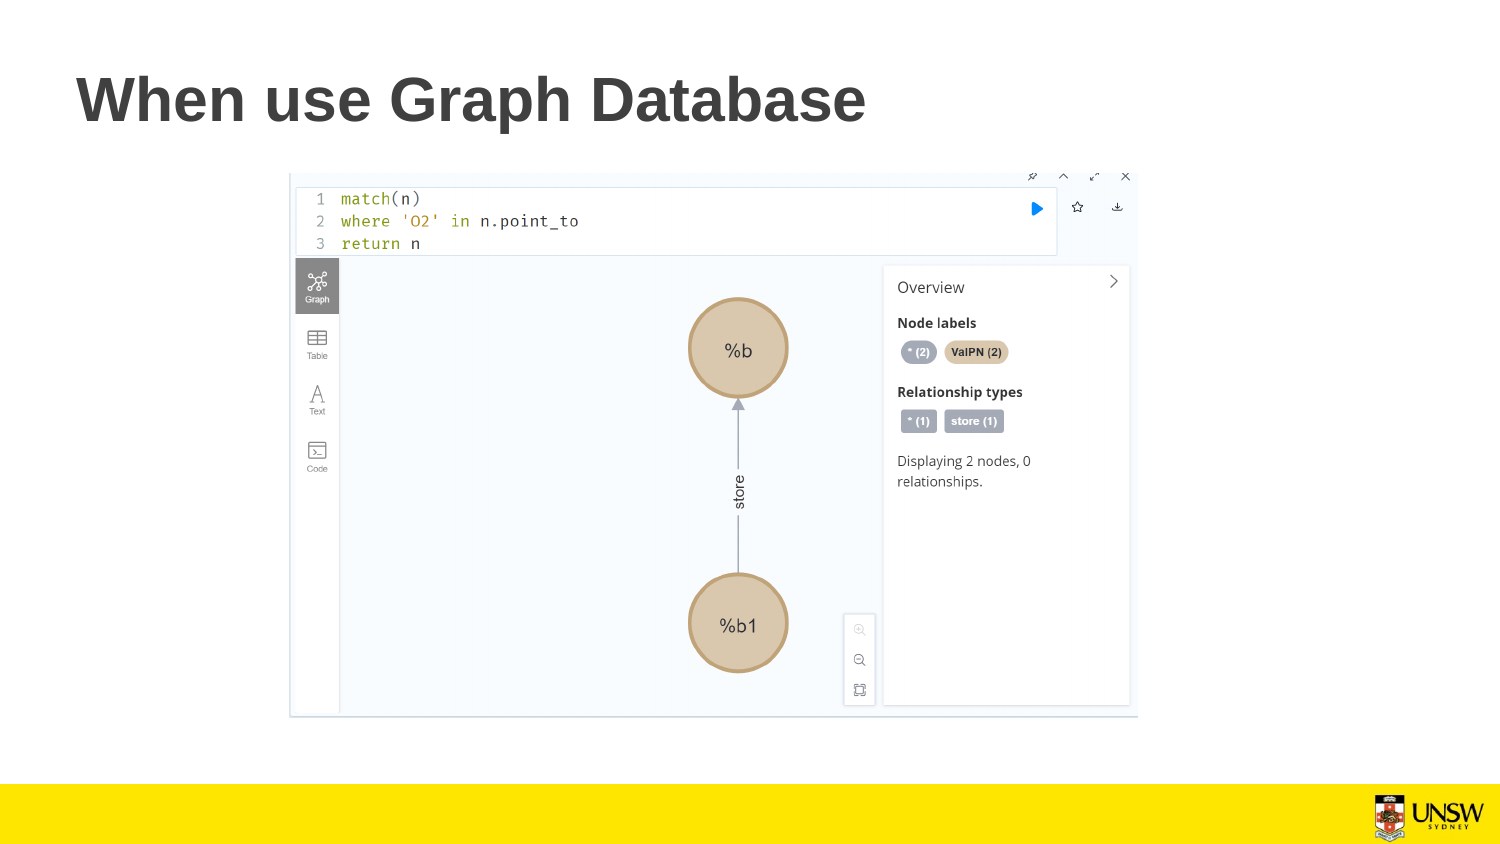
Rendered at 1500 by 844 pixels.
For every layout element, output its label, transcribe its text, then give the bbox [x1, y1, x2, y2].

picture [288, 173, 1138, 718]
picture [0, 784, 1500, 844]
title When use Graph Database [76, 59, 1427, 136]
